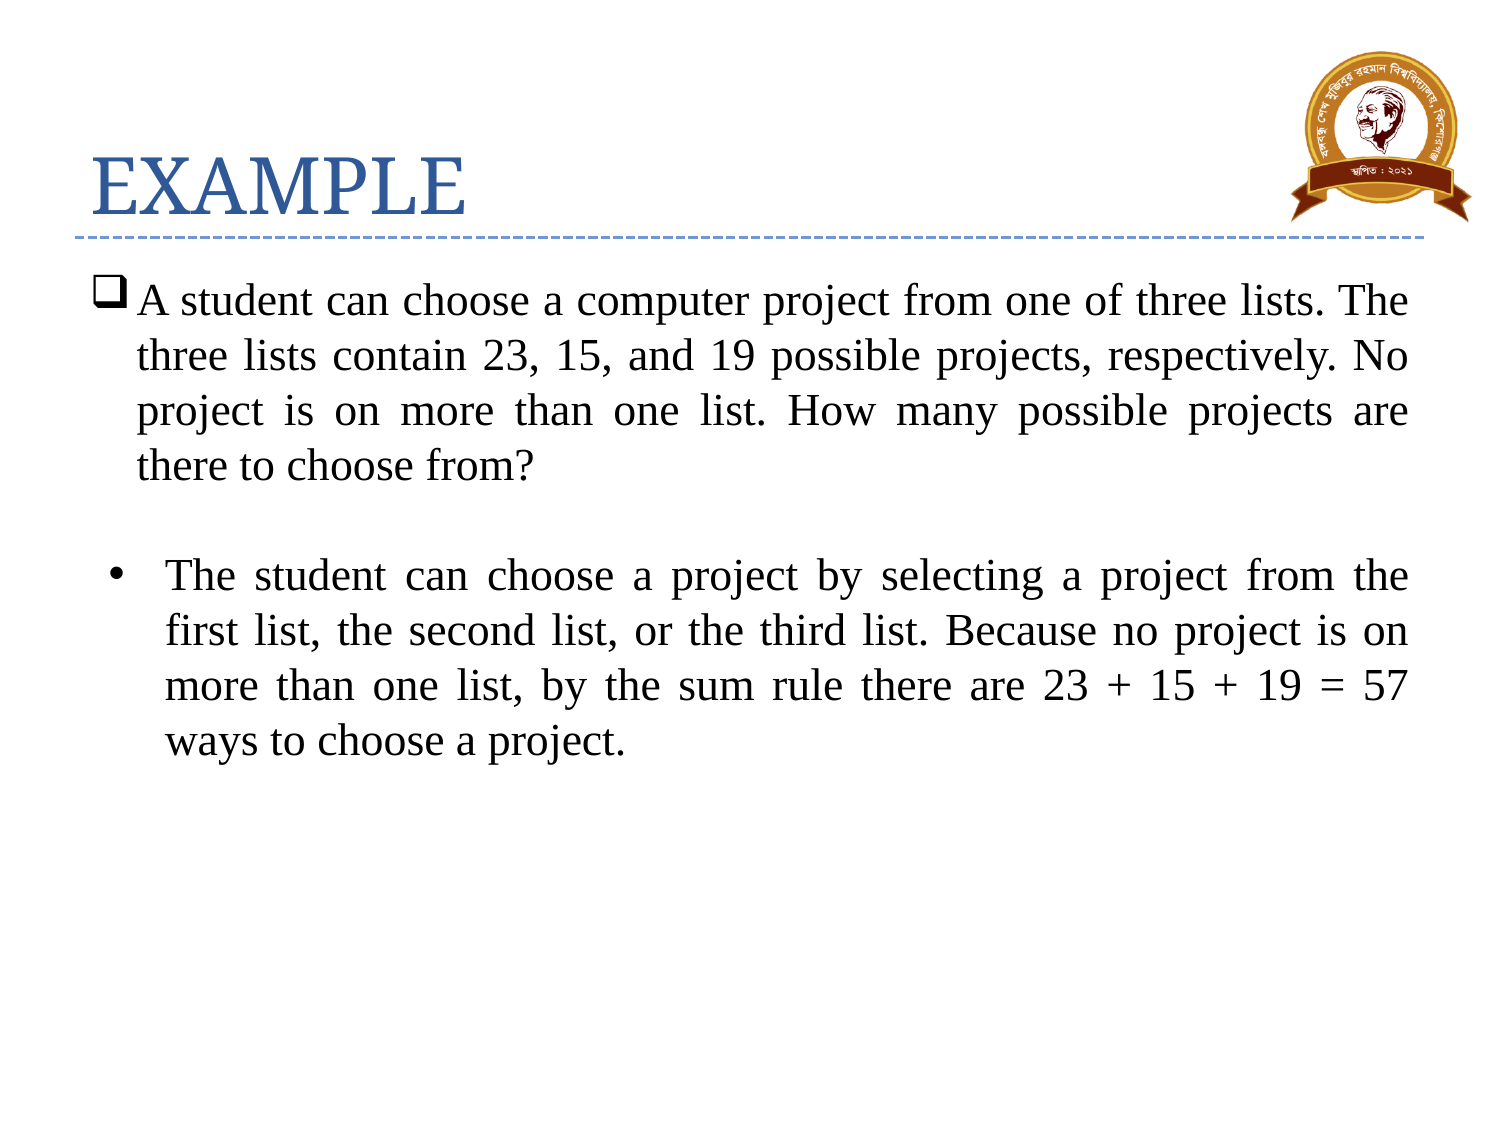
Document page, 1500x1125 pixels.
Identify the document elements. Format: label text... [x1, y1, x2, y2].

picture [1425, 48, 1475, 225]
text_box A student can choose a computer project from one of three lists. The three lists contain 23, 15, and 19 possible projects, respectively. No project is on more than one list. How many possible projects are there to choose from? [74, 262, 1425, 498]
text_box The student can choose a project by selecting a project from the first list, the second list, or the third list. Because no project is on more than one list, by the sum rule there are 23 + 15 + 19 = 57 ways to choose a project. [93, 537, 1426, 773]
title EXAMPLE [75, 0, 1425, 238]
